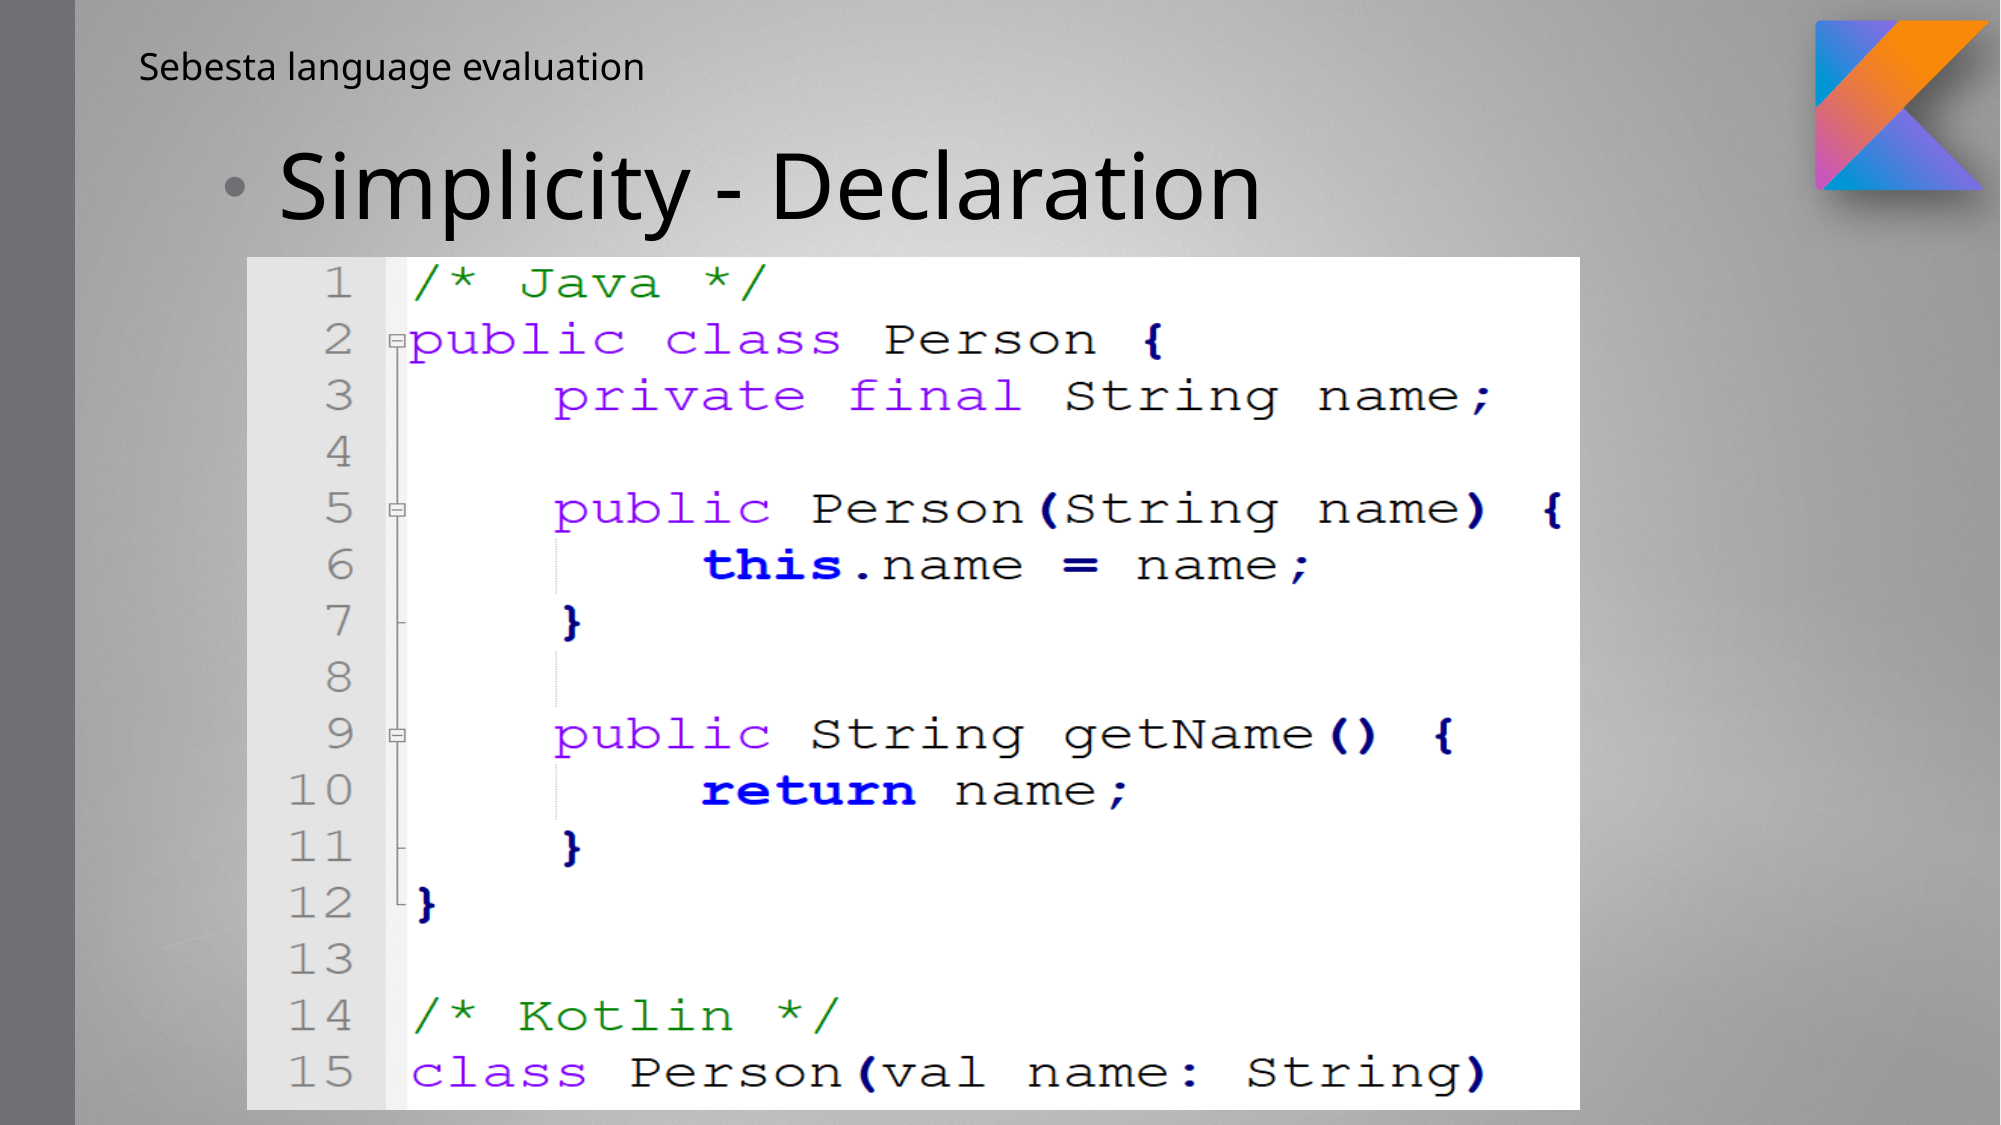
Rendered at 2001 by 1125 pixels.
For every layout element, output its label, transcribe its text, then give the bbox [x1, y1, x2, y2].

text_box Sebesta language evaluation [124, 35, 1129, 96]
picture [247, 257, 1581, 1110]
subtitle Simplicity - Declaration [206, 128, 1752, 1065]
picture [1794, 0, 2000, 211]
